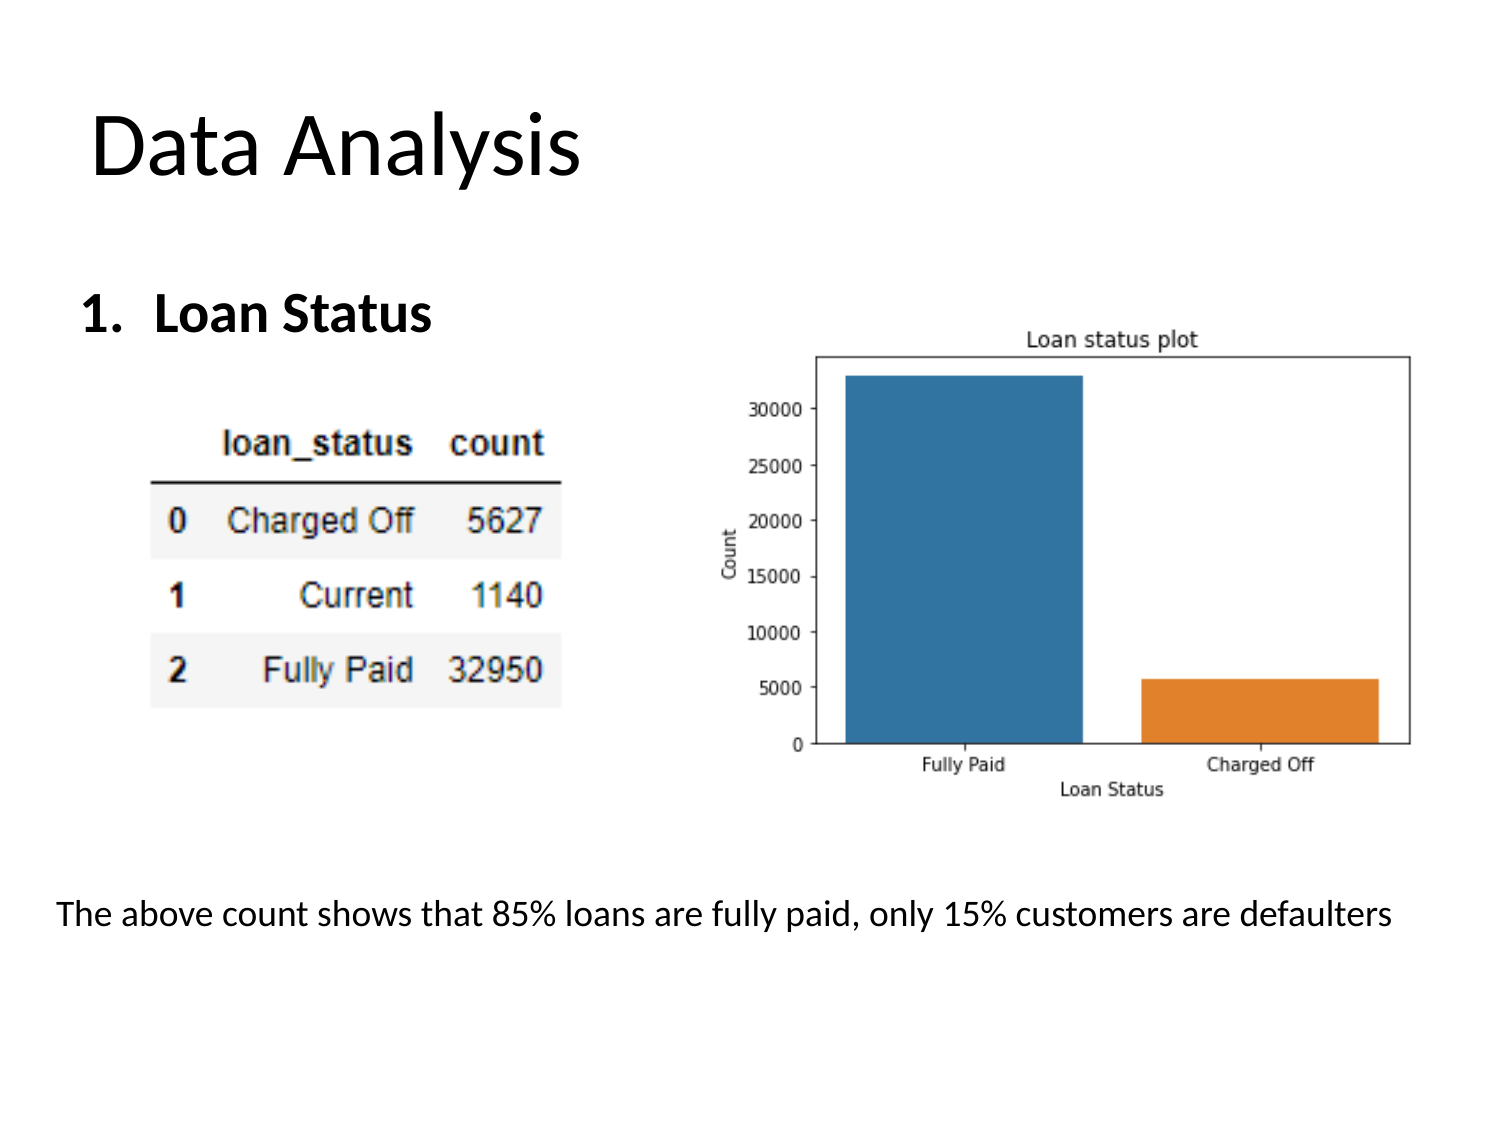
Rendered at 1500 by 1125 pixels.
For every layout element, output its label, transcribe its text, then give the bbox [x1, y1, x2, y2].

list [690, 314, 1483, 823]
text_box The above count shows that 85% loans are fully paid, only 15% customers are defaulters [41, 881, 1500, 942]
title Data Analysis [75, 45, 1425, 233]
text_box Loan Status [64, 267, 821, 492]
picture [123, 373, 611, 752]
